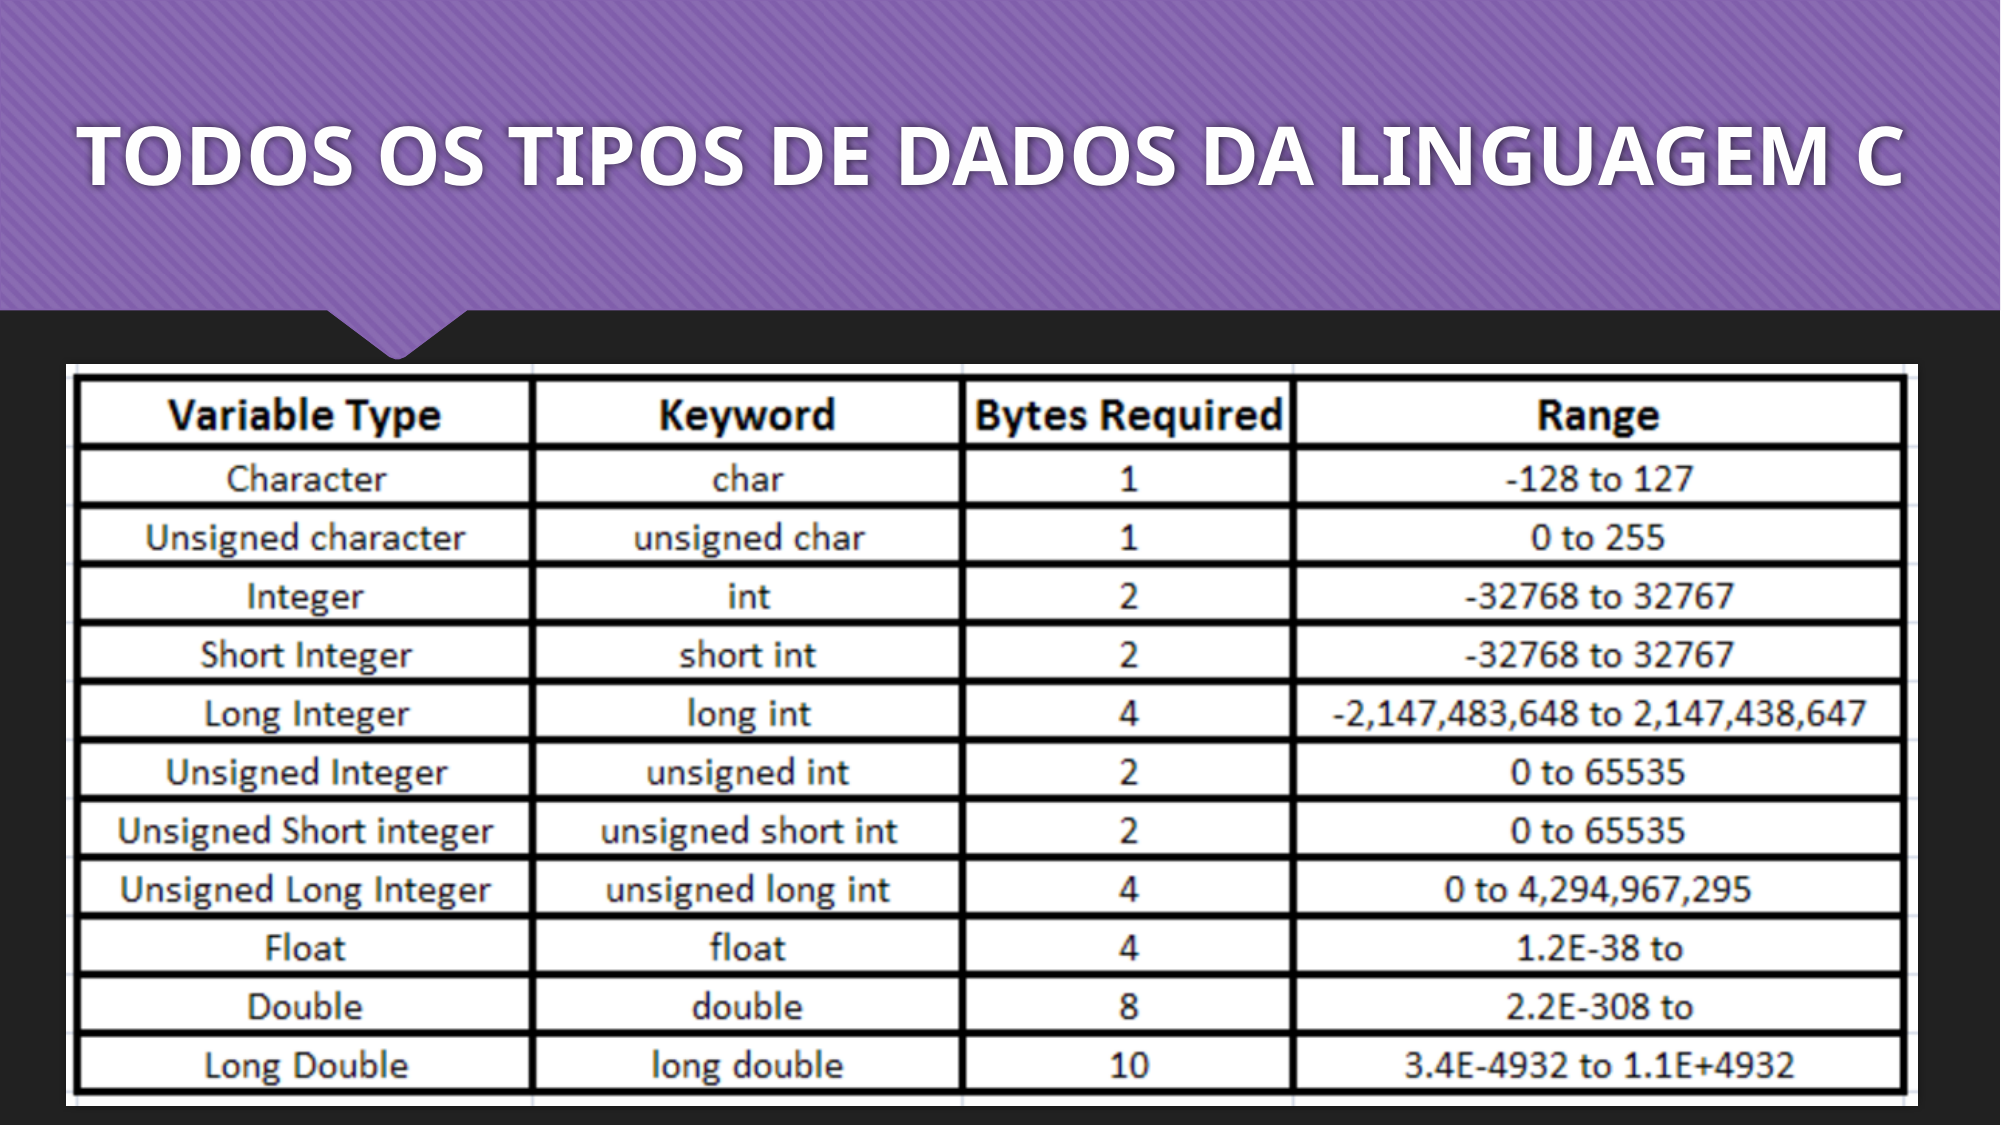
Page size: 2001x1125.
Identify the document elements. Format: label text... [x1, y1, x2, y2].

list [65, 364, 1919, 1106]
title TODOS OS TIPOS DE DADOS DA LINGUAGEM C [60, 73, 1924, 233]
